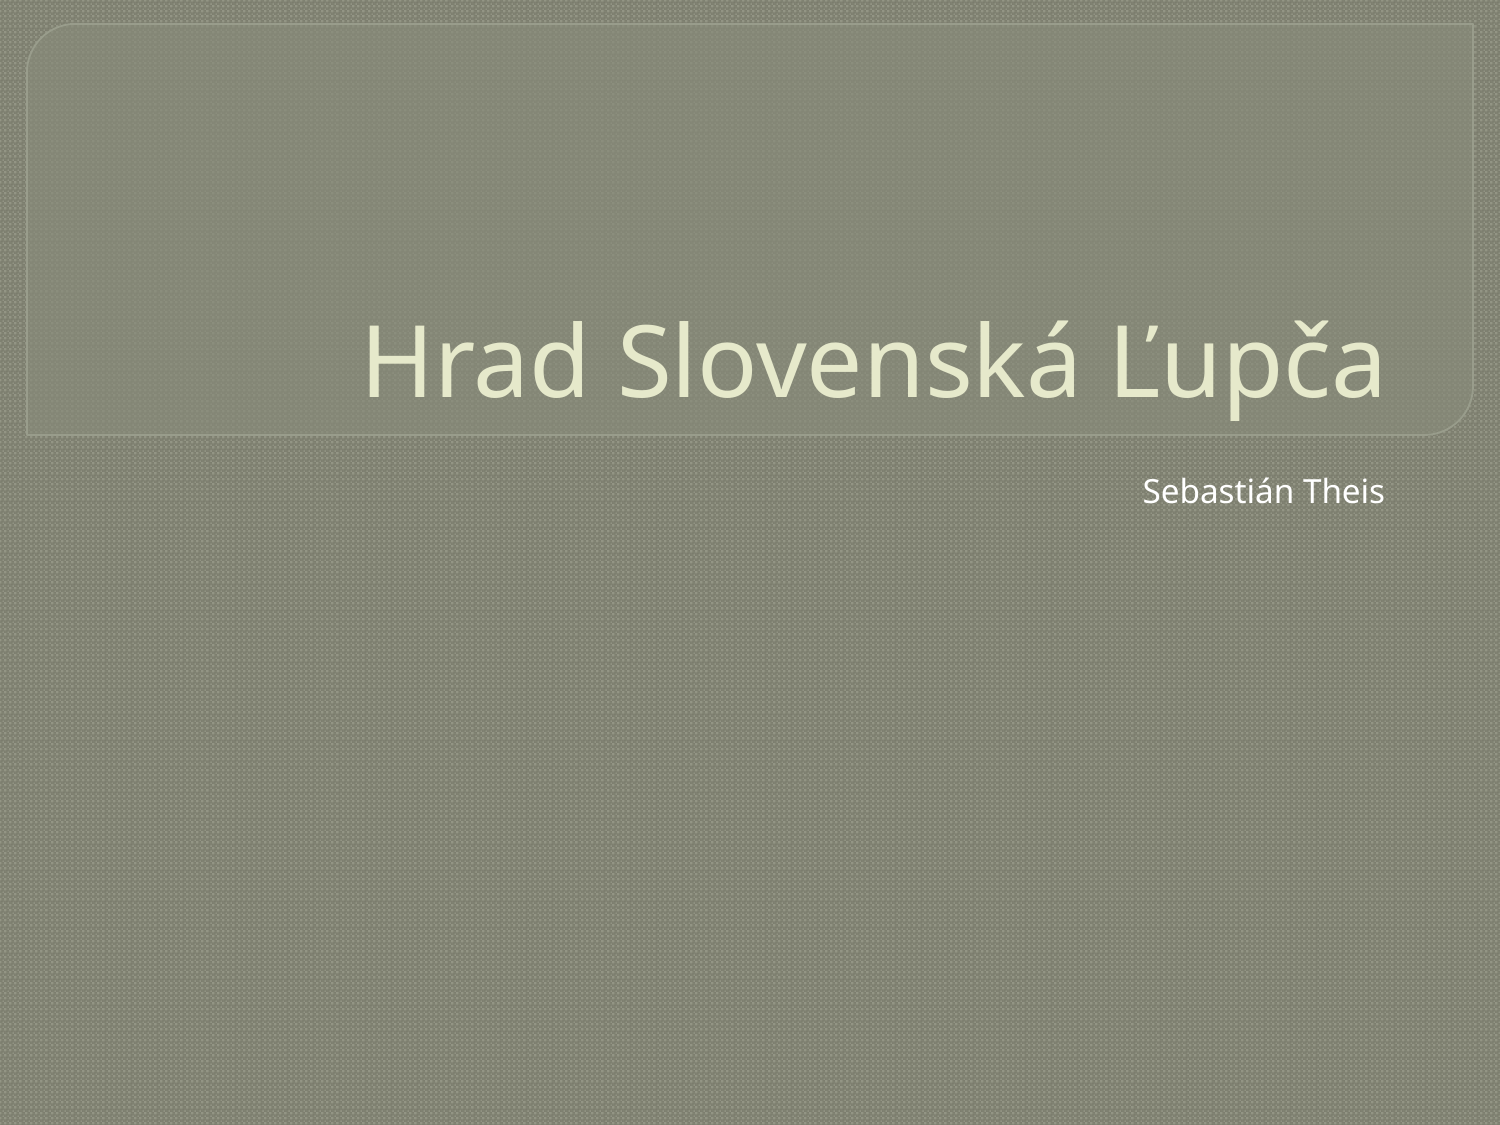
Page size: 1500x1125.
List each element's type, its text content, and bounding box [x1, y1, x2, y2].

title Hrad Slovenská Ľupča [76, 62, 1427, 425]
subtitle Sebastián Theis [350, 462, 1427, 750]
